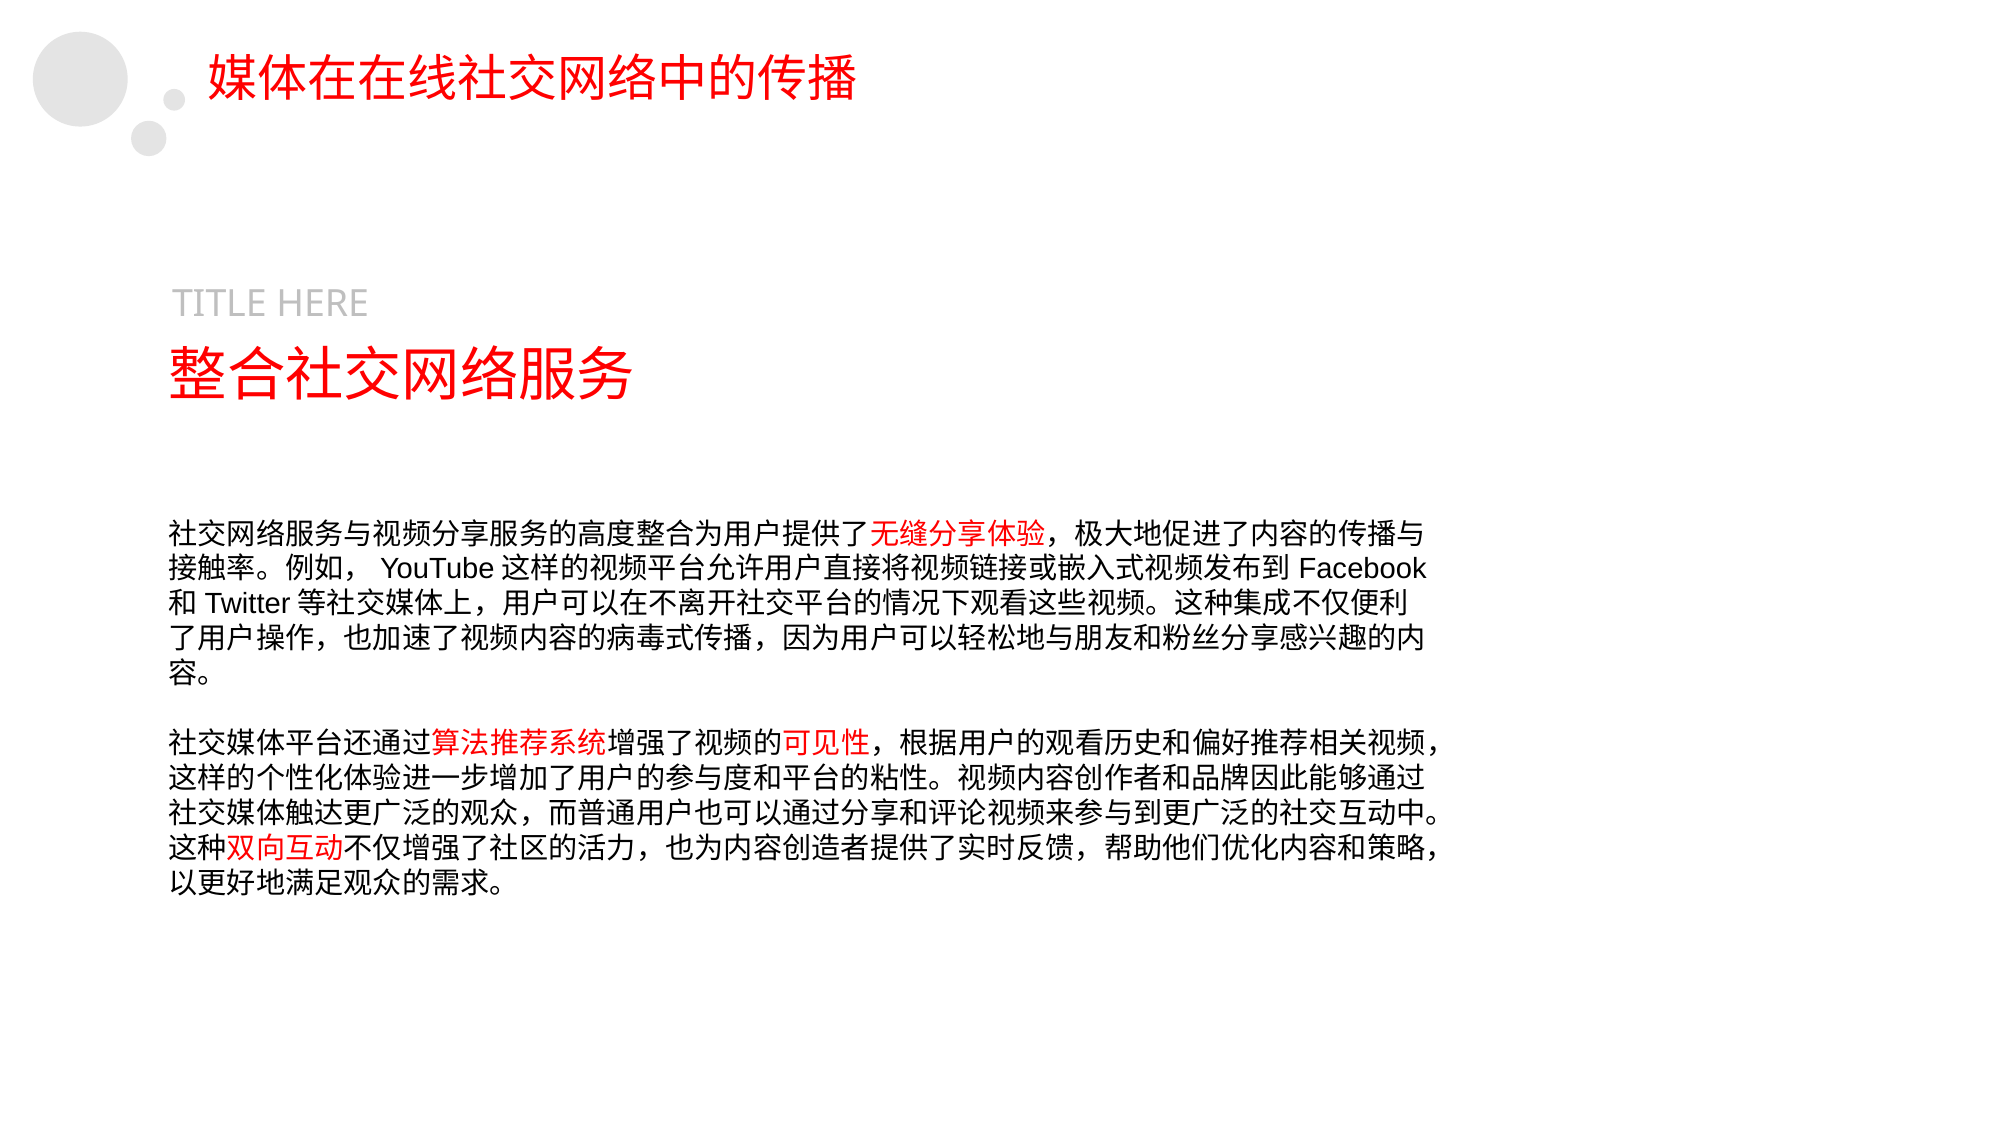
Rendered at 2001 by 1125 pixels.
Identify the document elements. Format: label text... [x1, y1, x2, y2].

text_box 整合社交网络服务 [154, 329, 650, 415]
text_box TITLE HERE [157, 271, 384, 331]
text_box 媒体在在线社交网络中的传播 [192, 38, 873, 114]
text_box 社交网络服务与视频分享服务的高度整合为用户提供了无缝分享体验，极大地促进了内容的传播与接触率。例如，YouTube这样的视频平台允许用户直接将视频链接或嵌入式视频发布到Facebook和Twitter等社交媒体上，用户可以在不离开社交平台的情况下观看这些视频。这种集成不仅便利了用户操作，也加速了视频内容的病毒式传播，因为用户可以轻松地与朋友和粉丝分享感兴趣的内容。 社交媒体平台还通过算法推荐系统增强了视频的可见性，根据用户的观看历史和偏好推荐相关视频，这样的个性化体验进一步增加了用户的参与度和平台的粘性。视频内容创作者和品牌因此能够通过社交媒体触达更广泛的观众，而普通用户也可以通过分享和评论视频来参与到更广泛的社交互动中。这种双向互动不仅增强了社区的活力，也为内容创造者提供了实时反馈，帮助他们优化内容和策略，以更好地满足观众的需求。 [153, 507, 1449, 907]
